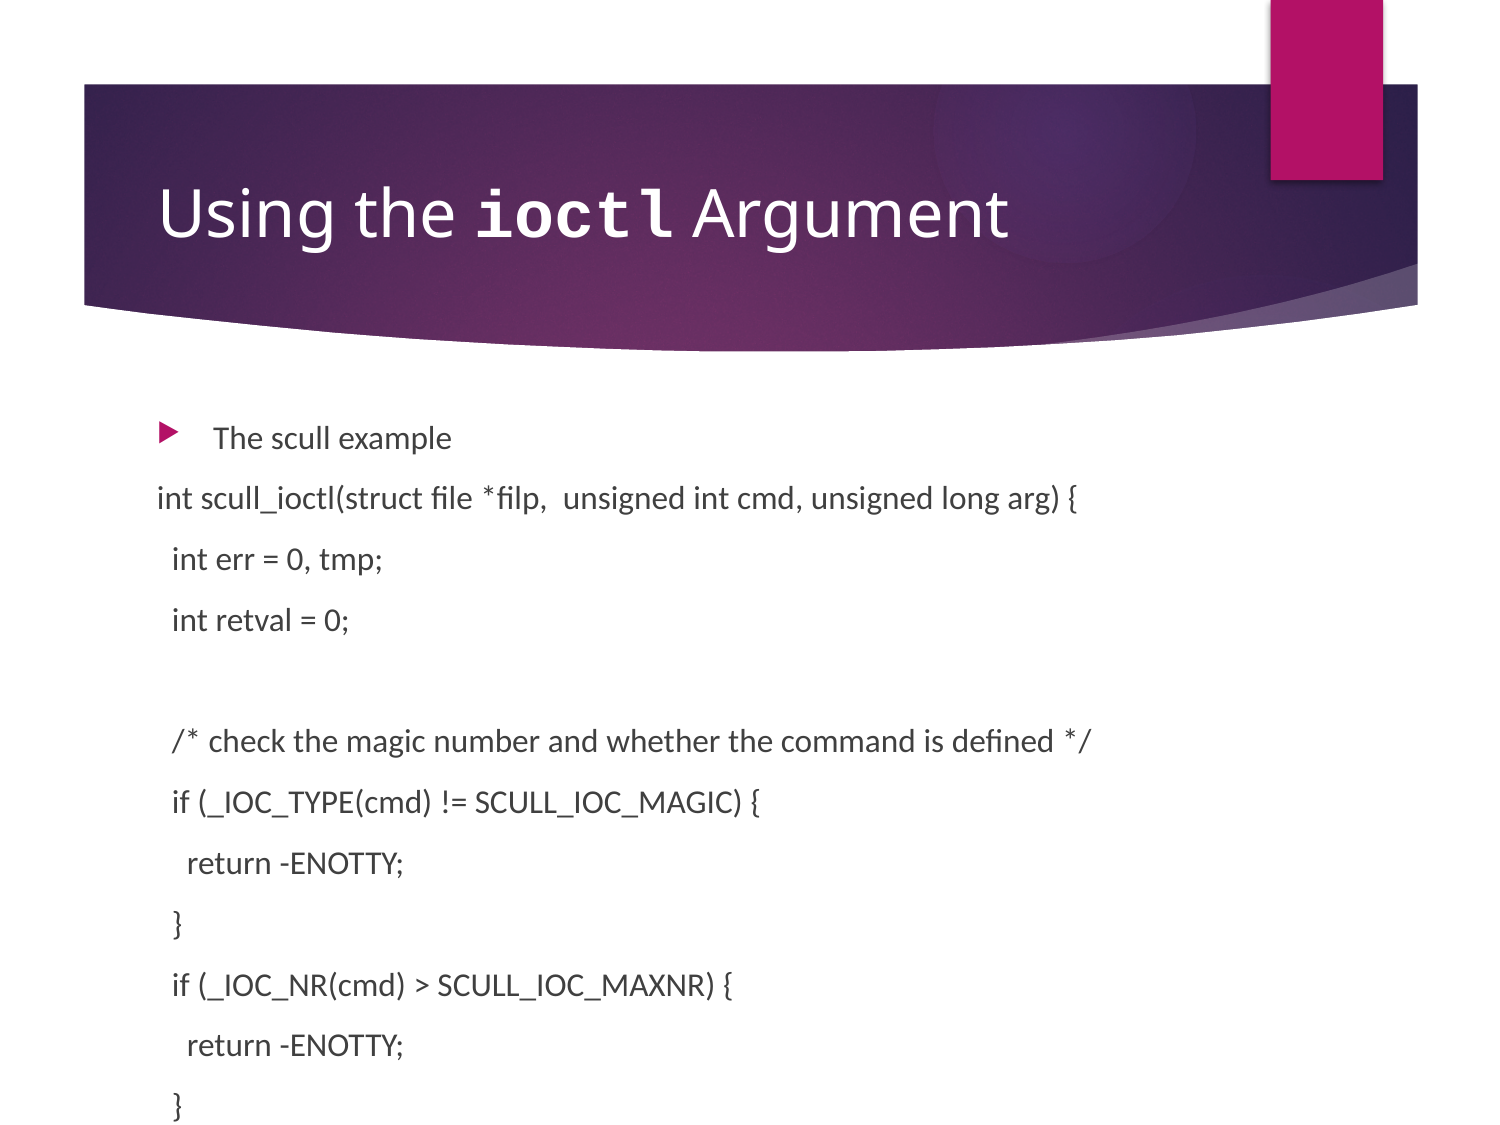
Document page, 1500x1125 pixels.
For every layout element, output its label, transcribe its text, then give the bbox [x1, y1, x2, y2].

list The scull example int scull_ioctl(struct file *filp, unsigned int cmd, unsigned long arg) { int err = 0, tmp; int retval = 0; /* check the magic number and whether the command is defined */ if (_IOC_TYPE(cmd) != SCULL_IOC_MAGIC) { return -ENOTTY; } if (_IOC_NR(cmd) > SCULL_IOC_MAXNR) { return -ENOTTY; } [141, 408, 1183, 988]
title Using the ioctl Argument [142, 152, 1183, 269]
